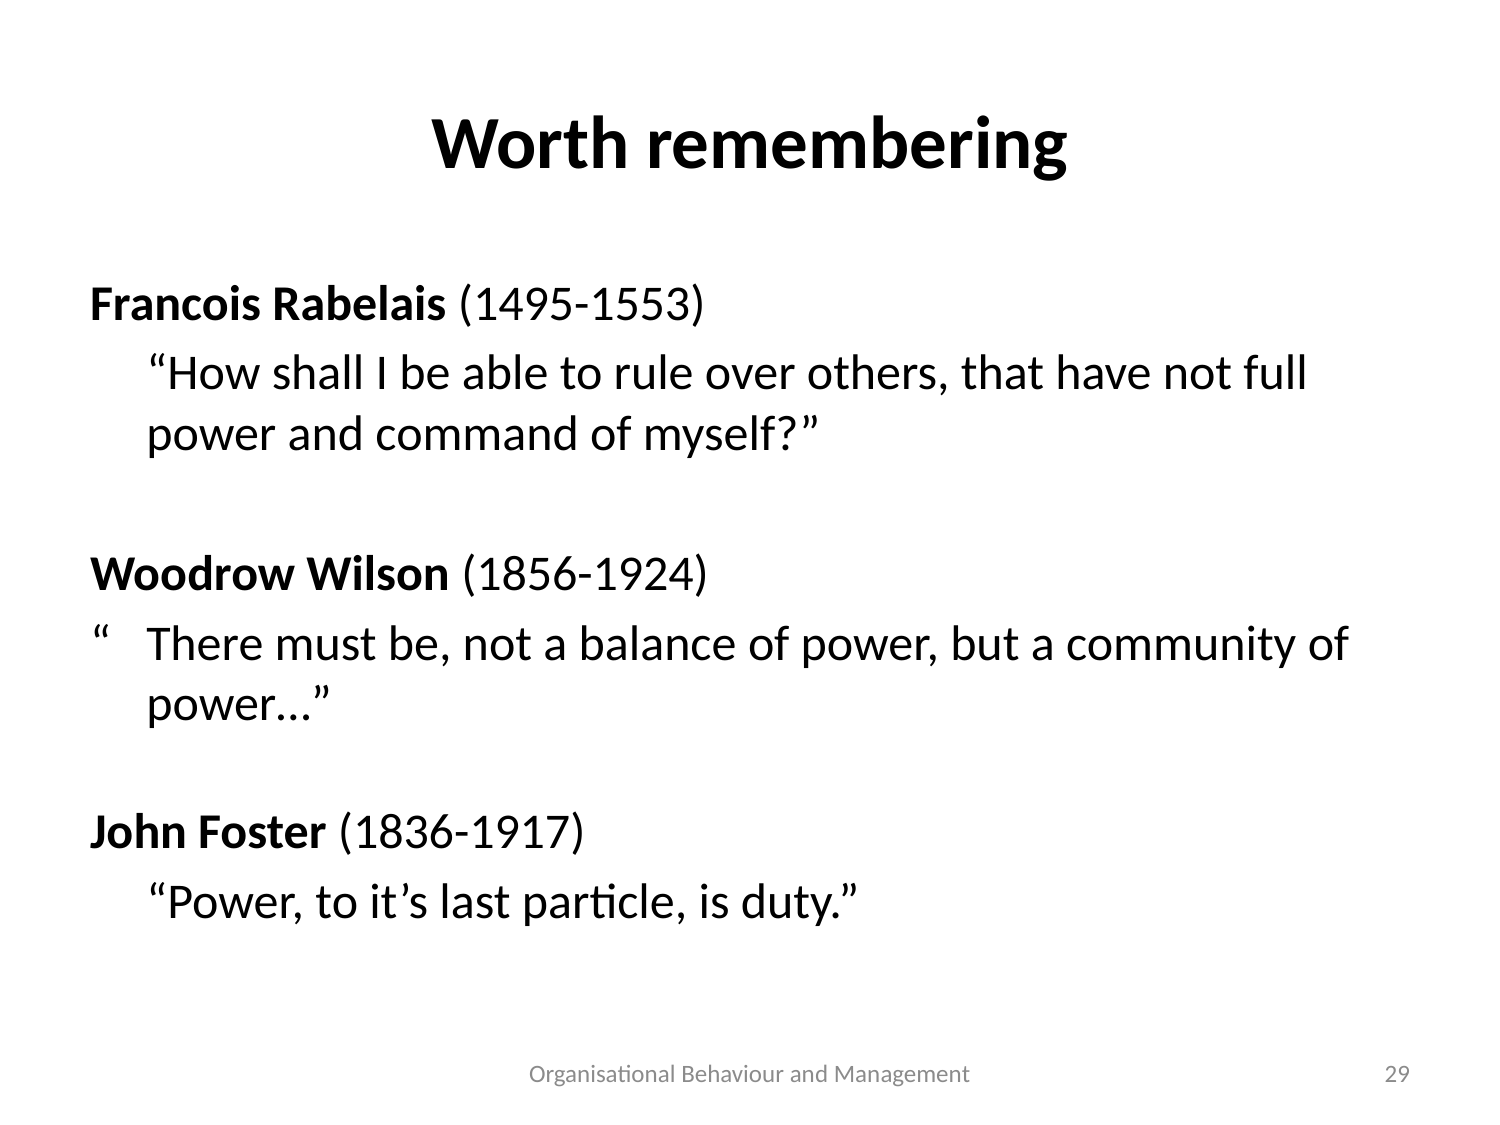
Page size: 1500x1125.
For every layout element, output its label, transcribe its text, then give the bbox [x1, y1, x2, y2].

title Worth remembering [74, 44, 1426, 233]
slide_number 29 [1074, 1042, 1425, 1103]
list Francois Rabelais (1495-1553) “How shall I be able to rule over others, that have not full power and command of myself?” Woodrow Wilson (1856-1924) “ There must be, not a balance of power, but a community of power…” John Foster (1836-1917) “Power, to it’s last particle, is duty.” [74, 262, 1426, 1006]
footer Organisational Behaviour and Management [512, 1042, 988, 1103]
